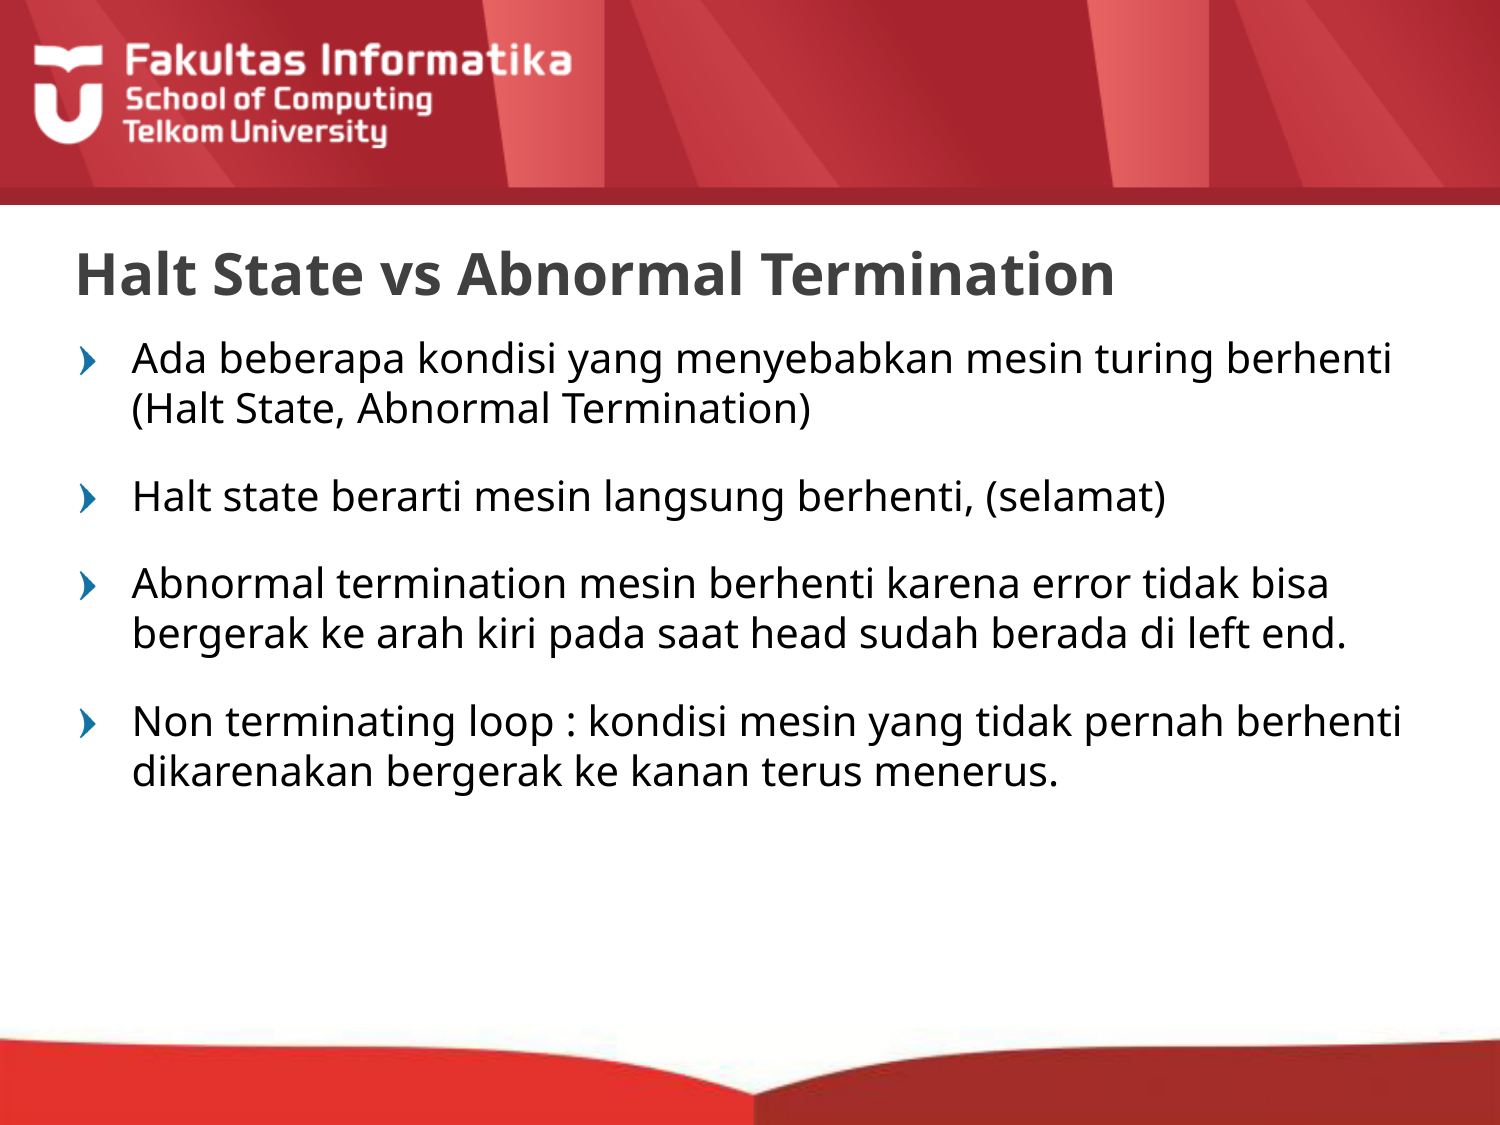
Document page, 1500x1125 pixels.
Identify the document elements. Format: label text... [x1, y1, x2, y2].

picture [74, 562, 99, 602]
list Ada beberapa kondisi yang menyebabkan mesin turing berhenti (Halt State, Abnormal Termination) Halt state berarti mesin langsung berhenti, (selamat) Abnormal termination mesin berhenti karena error tidak bisa bergerak ke arah kiri pada saat head sudah berada di left end. Non terminating loop : kondisi mesin yang tidak pernah berhenti dikarenakan bergerak ke kanan terus menerus. [59, 324, 1426, 990]
title Halt State vs Abnormal Termination [59, 219, 1426, 324]
picture [0, 1024, 1500, 1125]
picture [74, 474, 99, 515]
picture [74, 699, 99, 740]
picture [74, 337, 99, 377]
picture [0, 0, 1500, 205]
